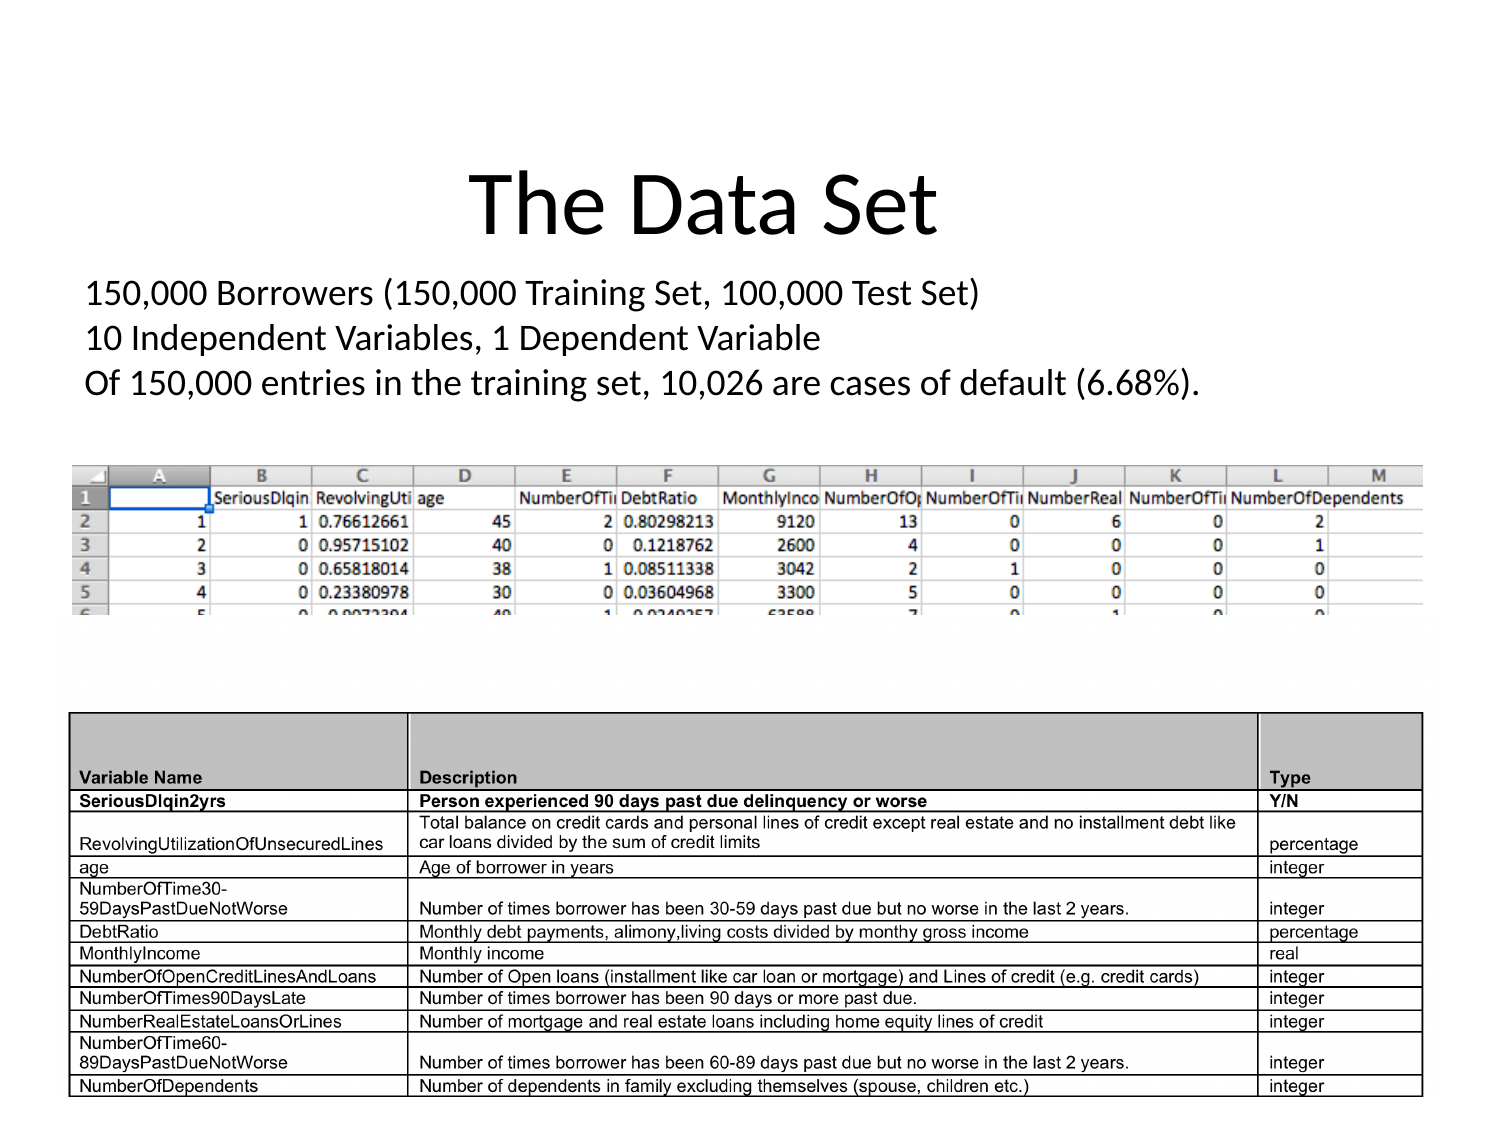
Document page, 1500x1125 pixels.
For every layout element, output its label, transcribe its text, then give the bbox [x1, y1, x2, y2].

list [72, 196, 1423, 614]
title The Data Set [29, 103, 1380, 292]
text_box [54, 615, 1441, 1097]
